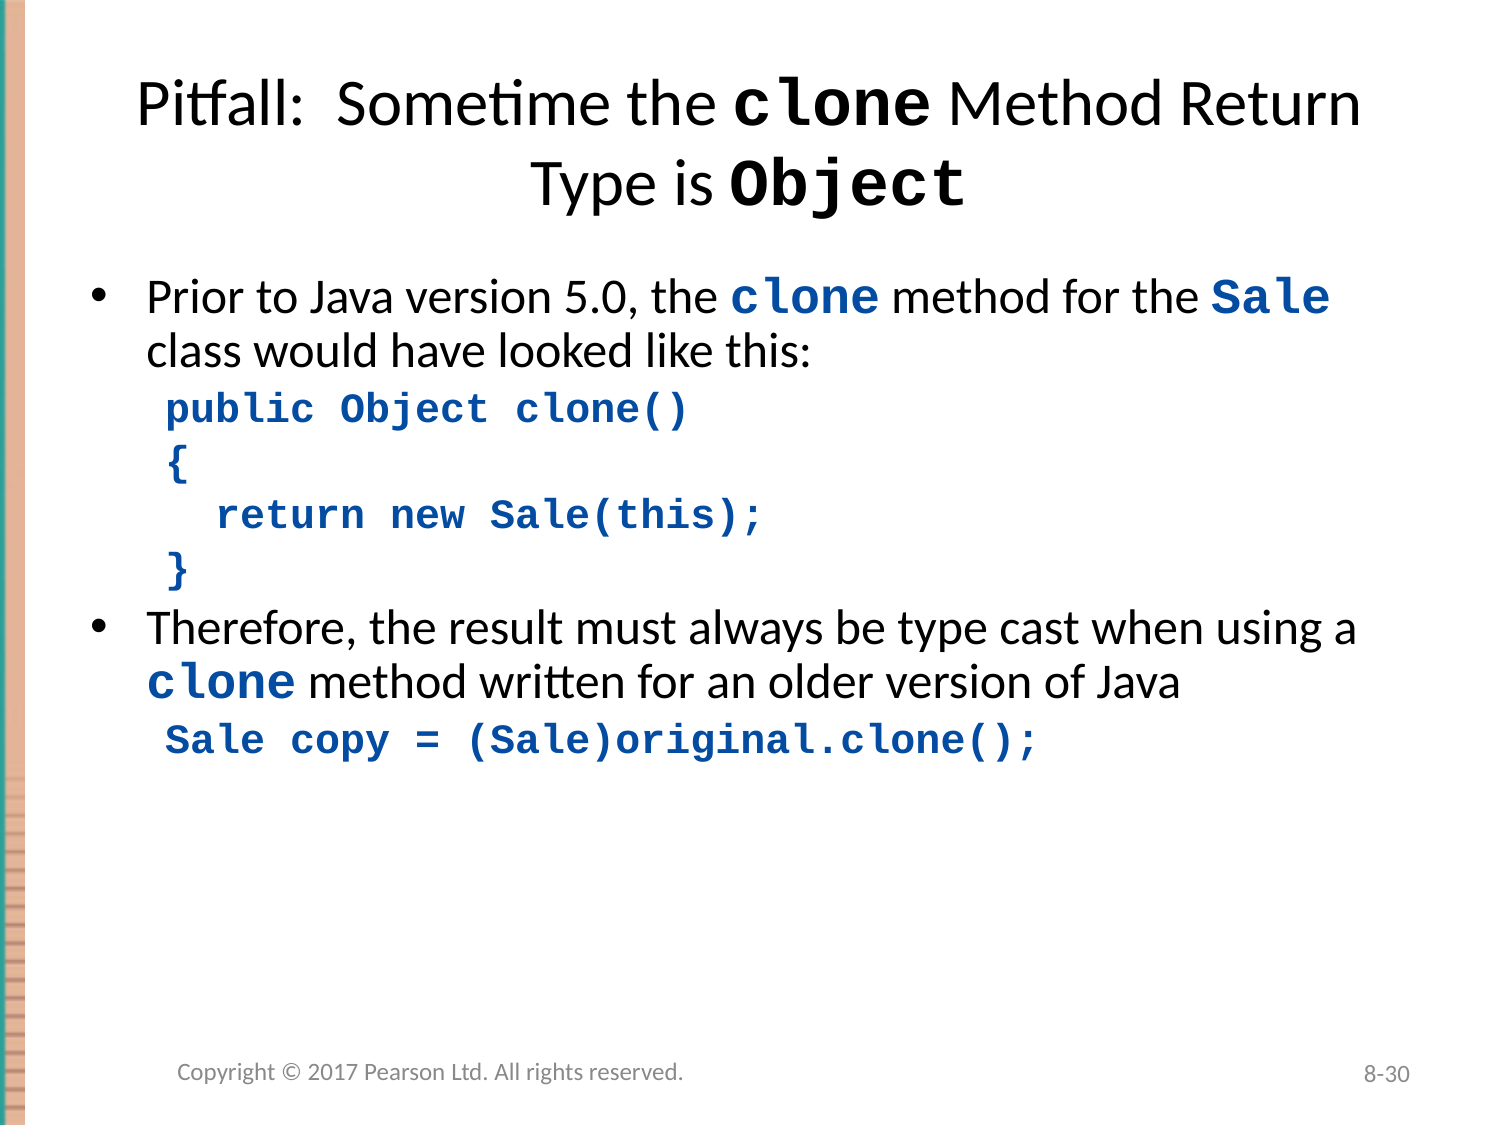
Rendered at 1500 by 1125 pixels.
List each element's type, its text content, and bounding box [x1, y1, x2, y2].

footer Copyright © 2017 Pearson Ltd. All rights reserved. [75, 1040, 788, 1100]
title Pitfall: Sometime the clone Method Return Type is Object [75, 45, 1425, 233]
list Prior to Java version 5.0, the clone method for the Sale class would have looked like this: public Object clone() { return new Sale(this); } Therefore, the result must always be type cast when using a clone method written for an older version of Java Sale copy = (Sale)original.clone(); [75, 262, 1425, 1005]
slide_number 8-30 [1074, 1042, 1425, 1103]
picture [0, 0, 25, 1125]
